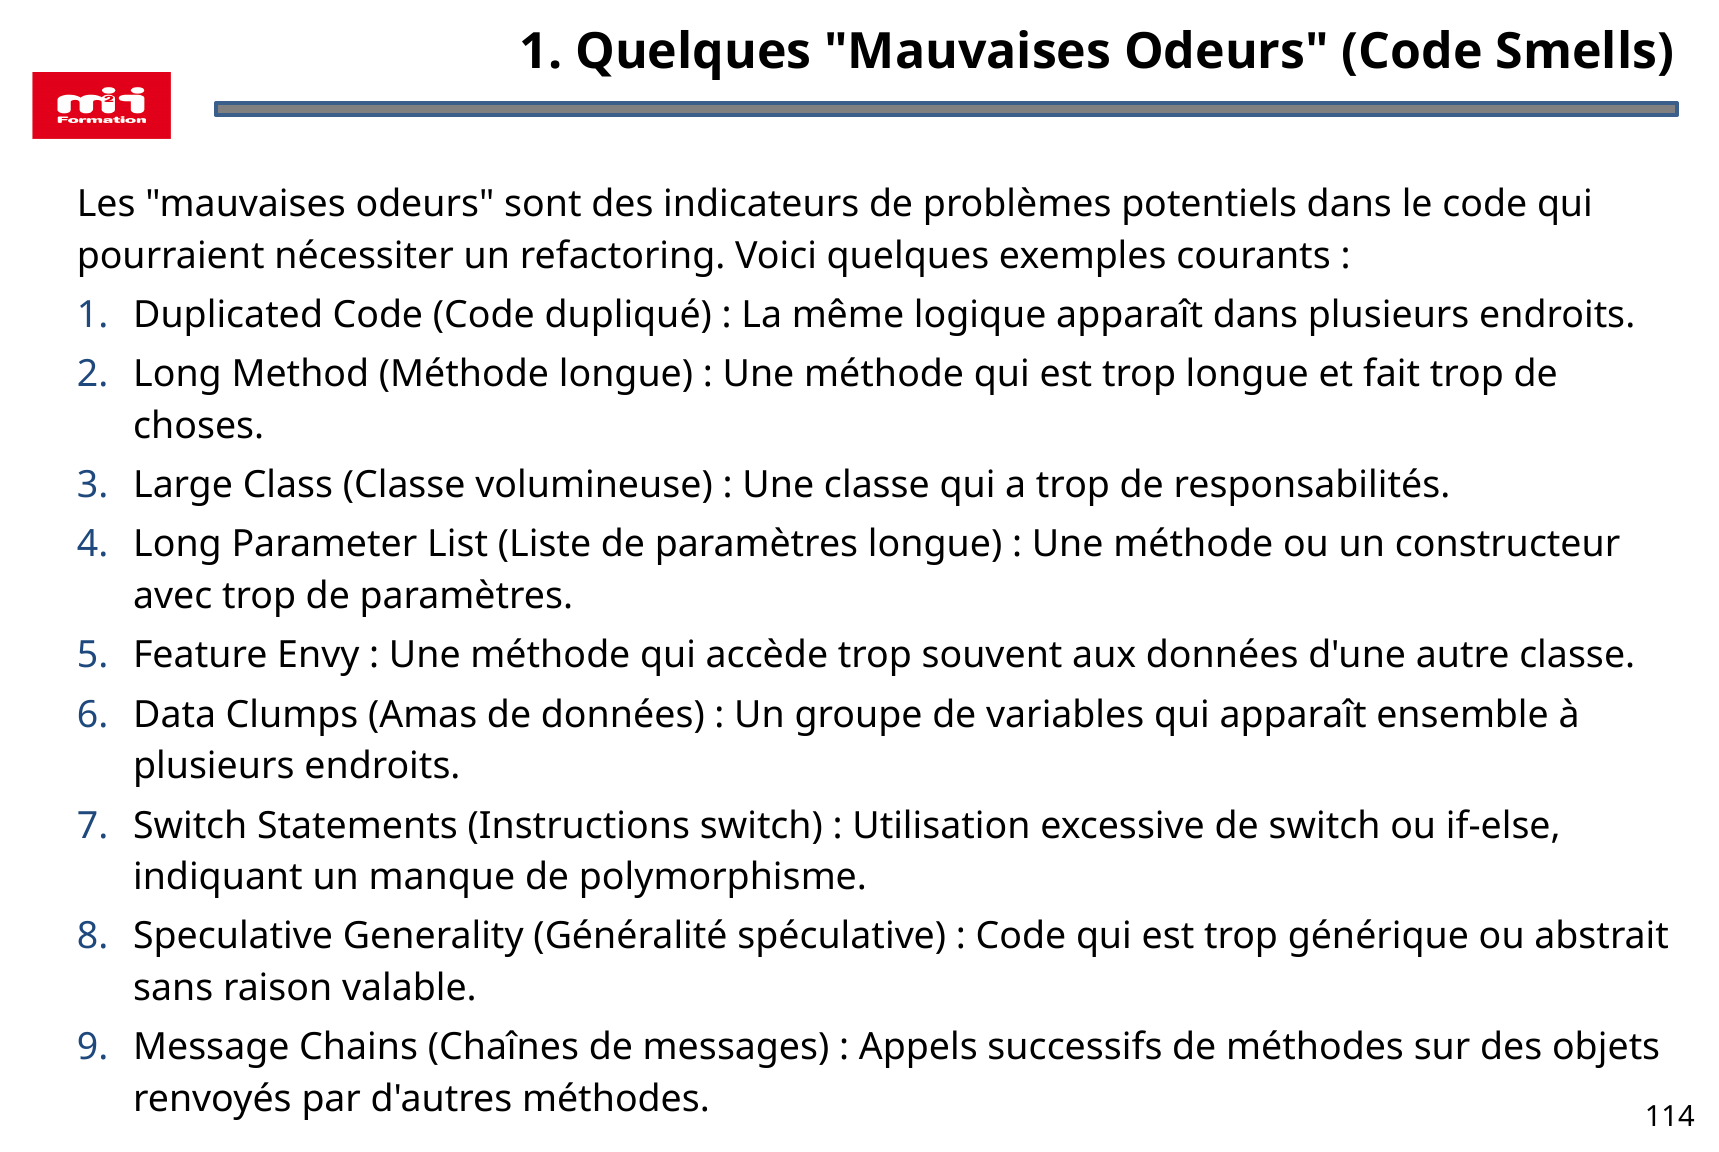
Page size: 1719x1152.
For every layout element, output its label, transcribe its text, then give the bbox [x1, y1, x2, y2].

slide_number 114 [1620, 1090, 1719, 1152]
text_box 1. Quelques "Mauvaises Odeurs" (Code Smells) [292, 19, 1675, 80]
picture [32, 71, 171, 139]
text_box Les "mauvaises odeurs" sont des indicateurs de problèmes potentiels dans le code qui pourraient nécessiter un refactoring. Voici quelques exemples courants : Duplicated Code (Code dupliqué) : La même logique apparaît dans plusieurs endroits. Long Method (Méthode longue) : Une méthode qui est trop longue et fait trop de choses. Large Class (Classe volumineuse) : Une classe qui a trop de responsabilités. Long Parameter List (Liste de paramètres longue) : Une méthode ou un constructeur avec trop de paramètres. Feature Envy : Une méthode qui accède trop souvent aux données d'une autre classe. Data Clumps (Amas de données) : Un groupe de variables qui apparaît ensemble à plusieurs endroits. Switch Statements (Instructions switch) : Utilisation excessive de switch ou if-else, indiquant un manque de polymorphisme. Speculative Generality (Généralité spéculative) : Code qui est trop générique ou abstrait sans raison valable. Message Chains (Chaînes de messages) : Appels successifs de méthodes sur des objets renvoyés par d'autres méthodes. [32, 164, 1687, 1127]
